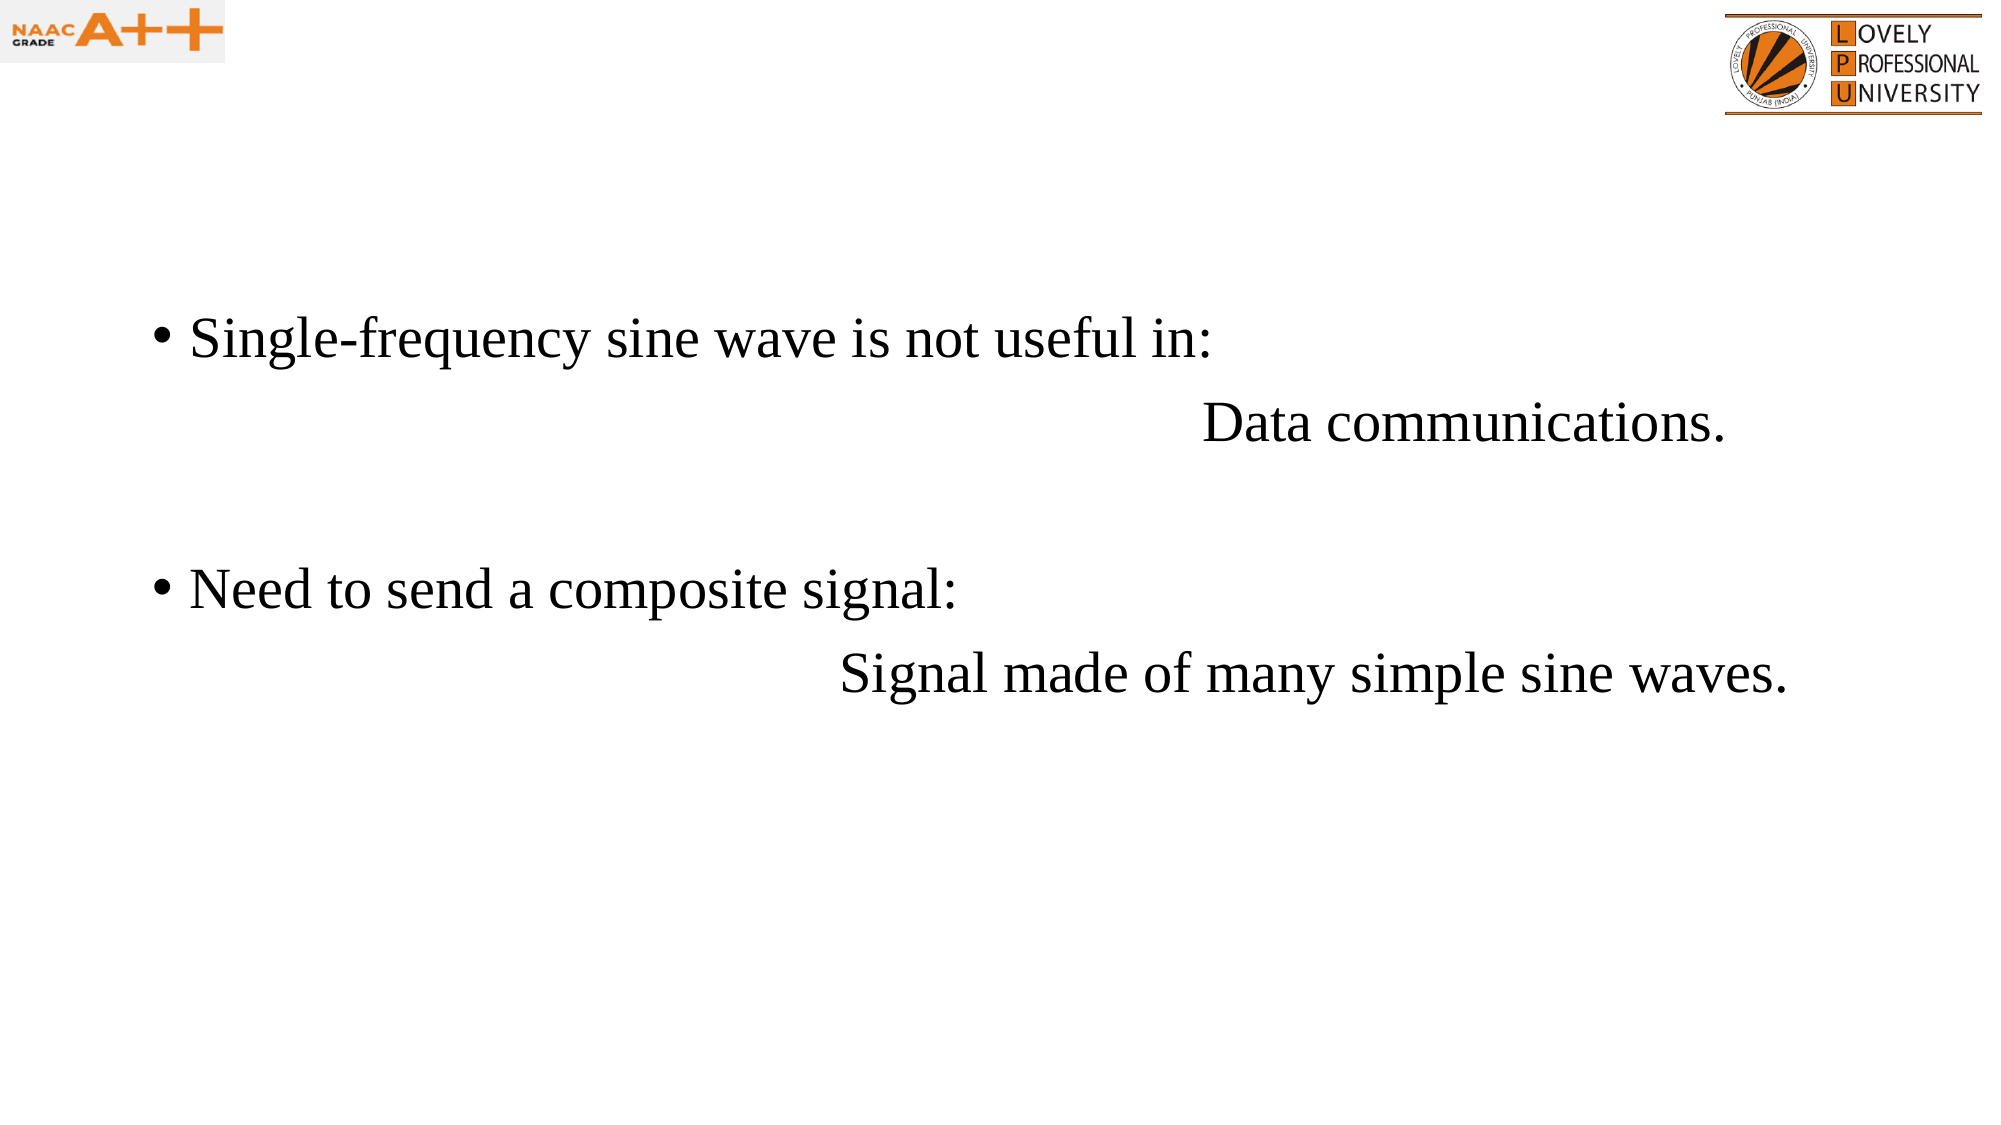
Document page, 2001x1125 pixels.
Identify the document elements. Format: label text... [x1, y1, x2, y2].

picture [0, 0, 225, 63]
list Single-frequency sine wave is not useful in: Data communications. Need to send a composite signal: Signal made of many simple sine waves. [137, 299, 1863, 1014]
picture [1724, 14, 1982, 115]
